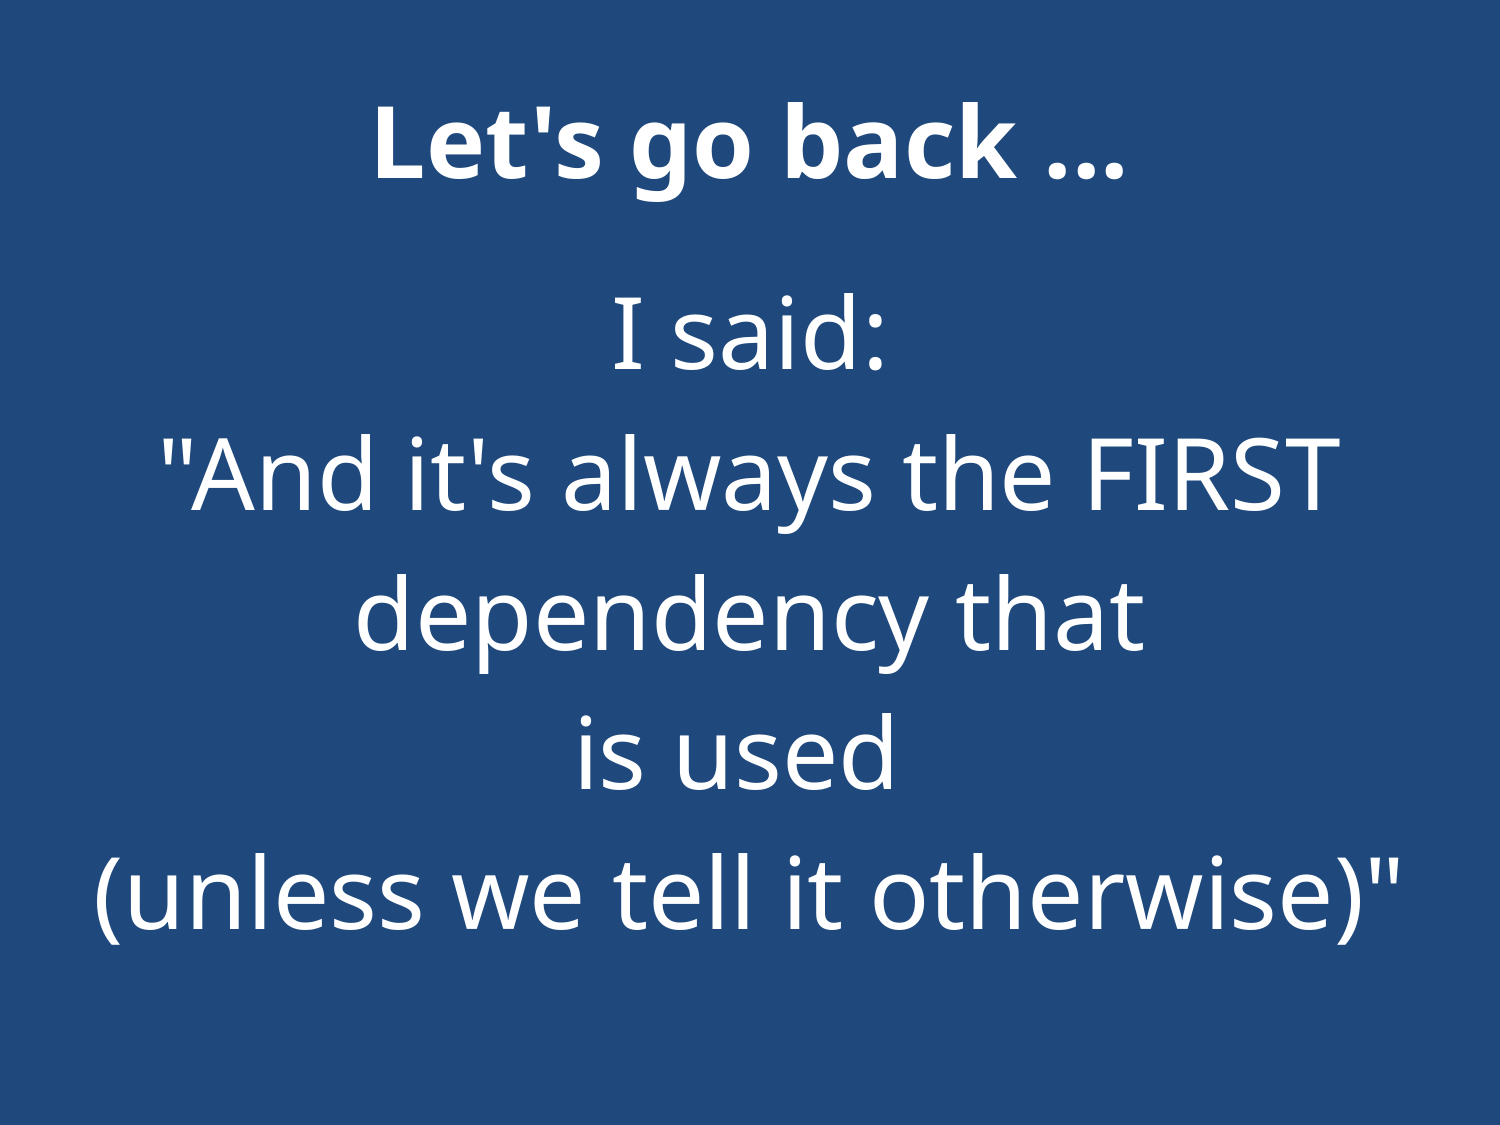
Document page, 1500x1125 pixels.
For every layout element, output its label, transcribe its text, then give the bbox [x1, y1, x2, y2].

list I said: "And it's always the FIRST dependency that is used (unless we tell it otherwise)" [75, 262, 1425, 1005]
title Let's go back ... [75, 45, 1425, 233]
